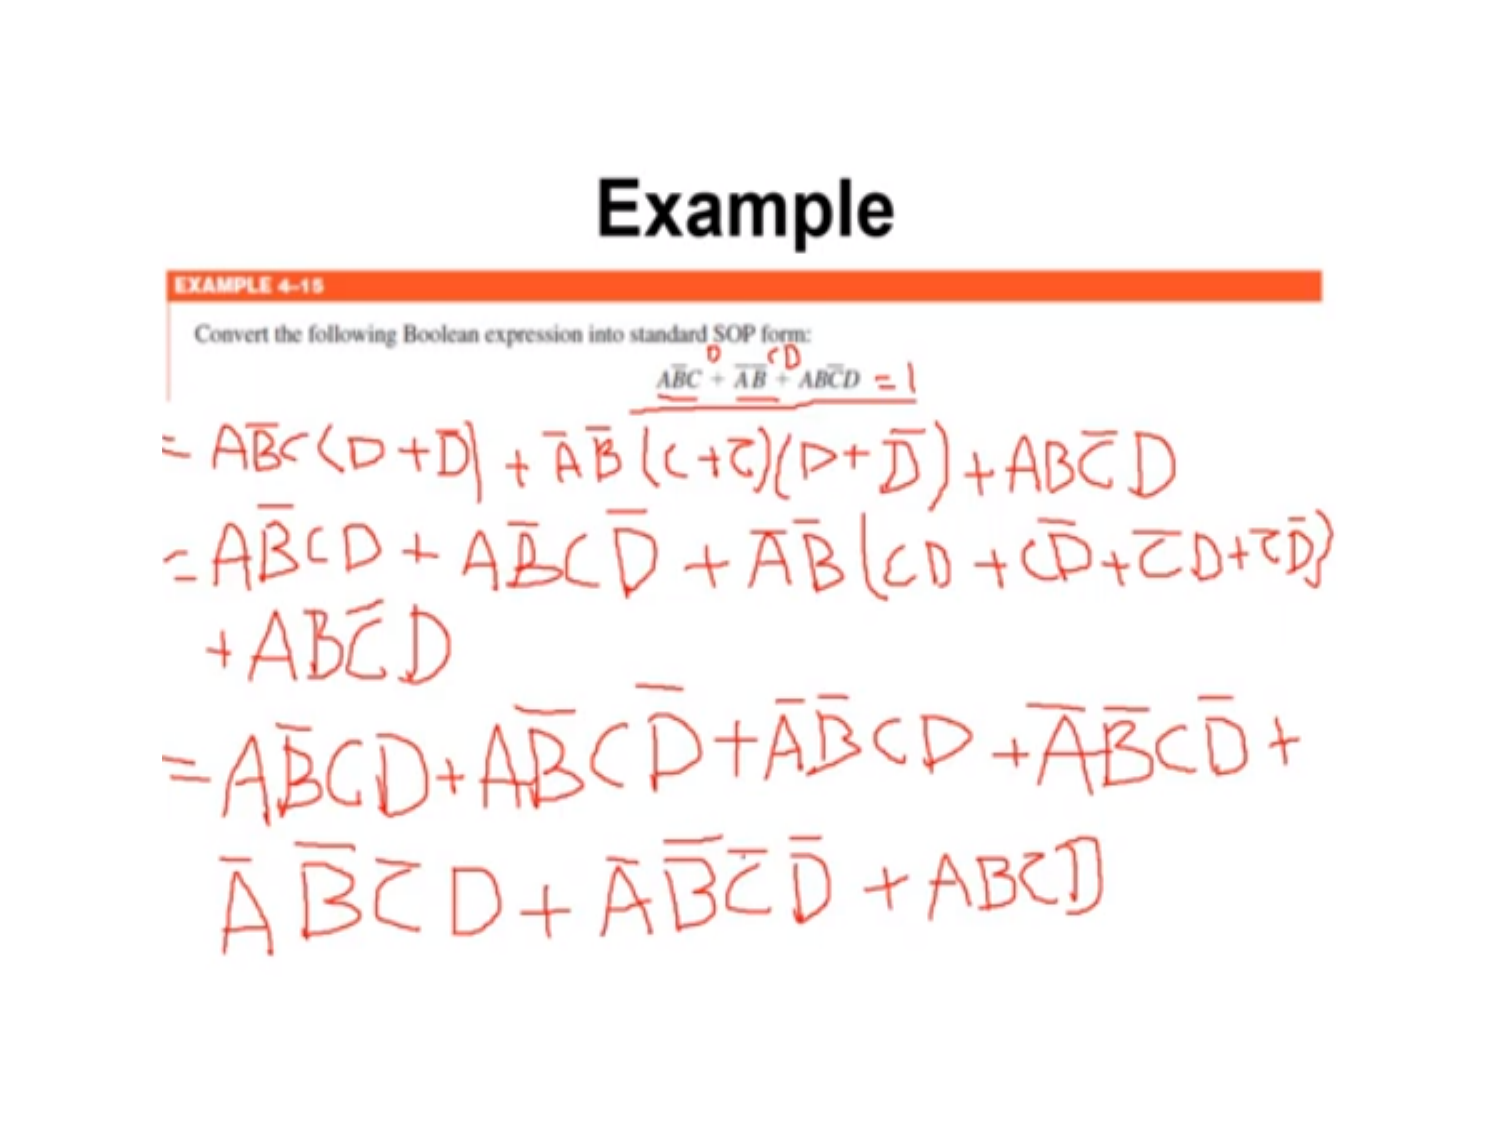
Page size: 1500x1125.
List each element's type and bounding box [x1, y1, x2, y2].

list [162, 124, 1338, 1001]
